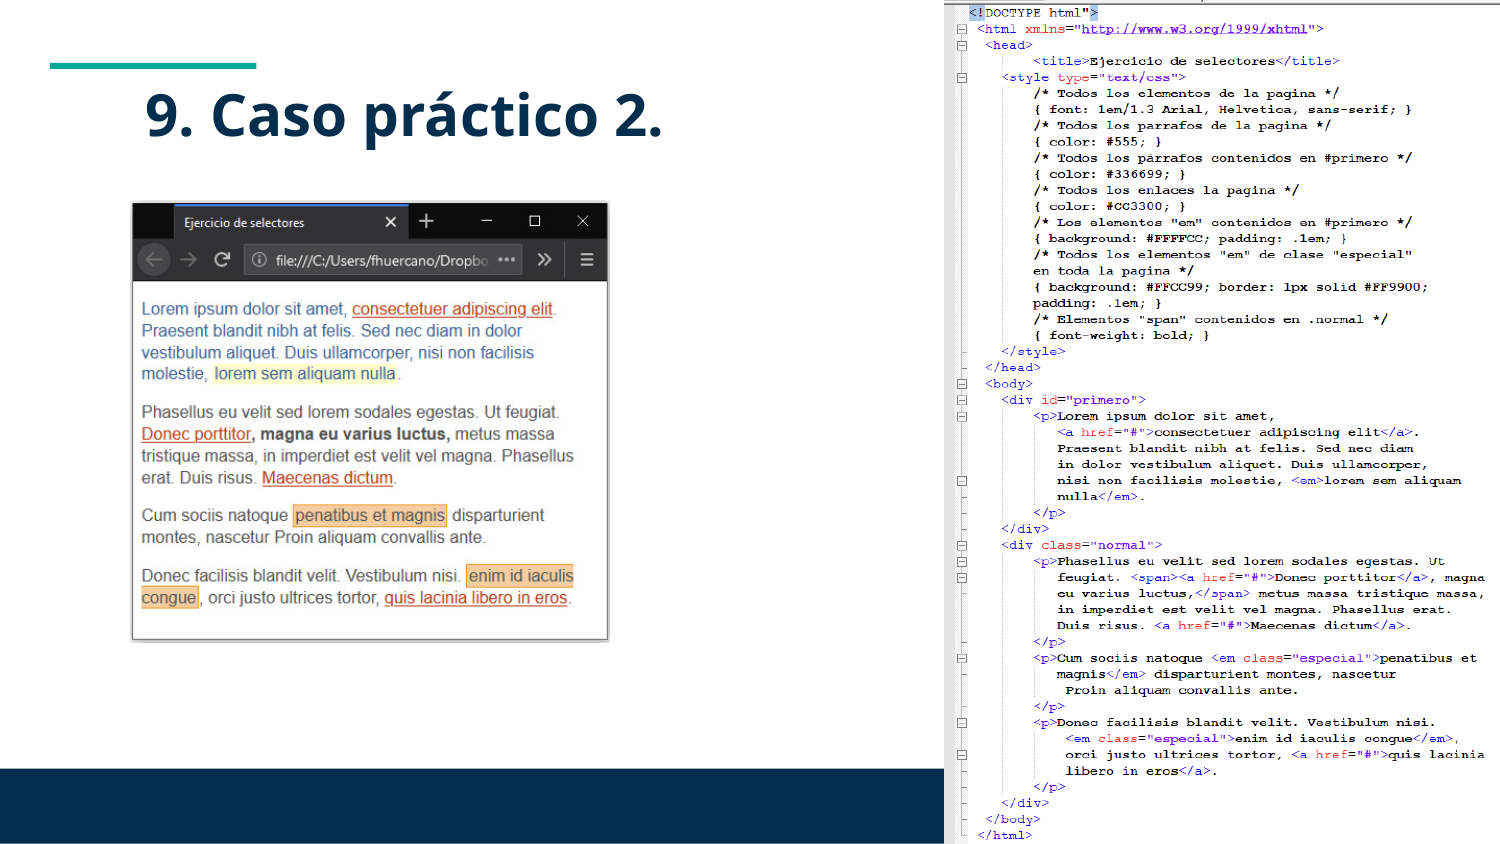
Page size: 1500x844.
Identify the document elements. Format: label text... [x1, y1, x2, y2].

title 9. Caso práctico 2. [130, 63, 939, 159]
picture [944, 0, 1500, 844]
picture [130, 200, 610, 643]
